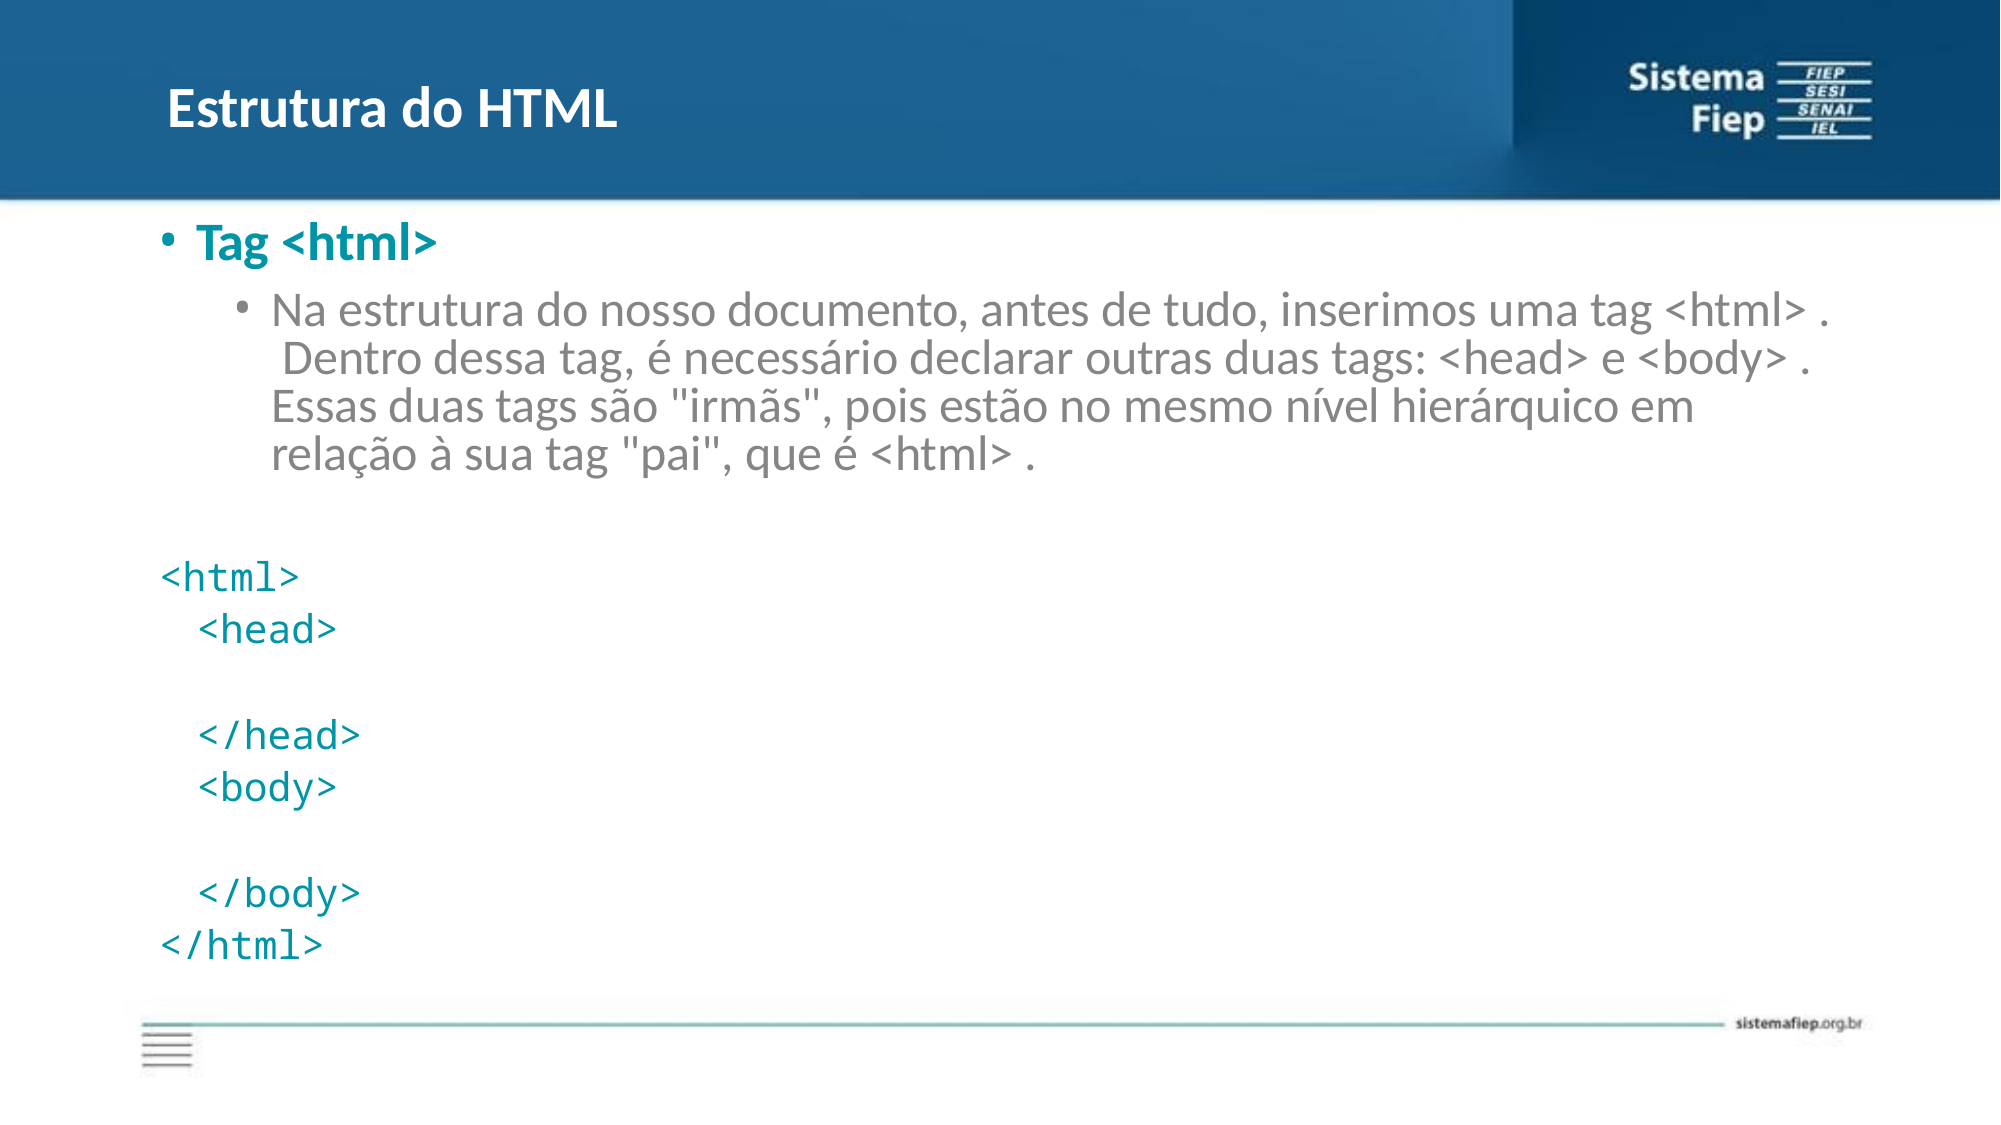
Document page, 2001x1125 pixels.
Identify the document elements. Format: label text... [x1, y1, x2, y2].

title Estrutura do HTML [165, 66, 624, 198]
picture [0, 0, 2000, 1078]
text_box Tag <html> Na estrutura do nosso documento, antes de tudo, inserimos uma tag <html> . Dentro dessa tag, é necessário declarar outras duas tags: <head> e <body> . Essas duas tags são "irmãs", pois estão no mesmo nível hierárquico em relação à sua tag "pai", que é <html> . <html> <head> </head> <body> </body> </html> [156, 198, 1843, 968]
